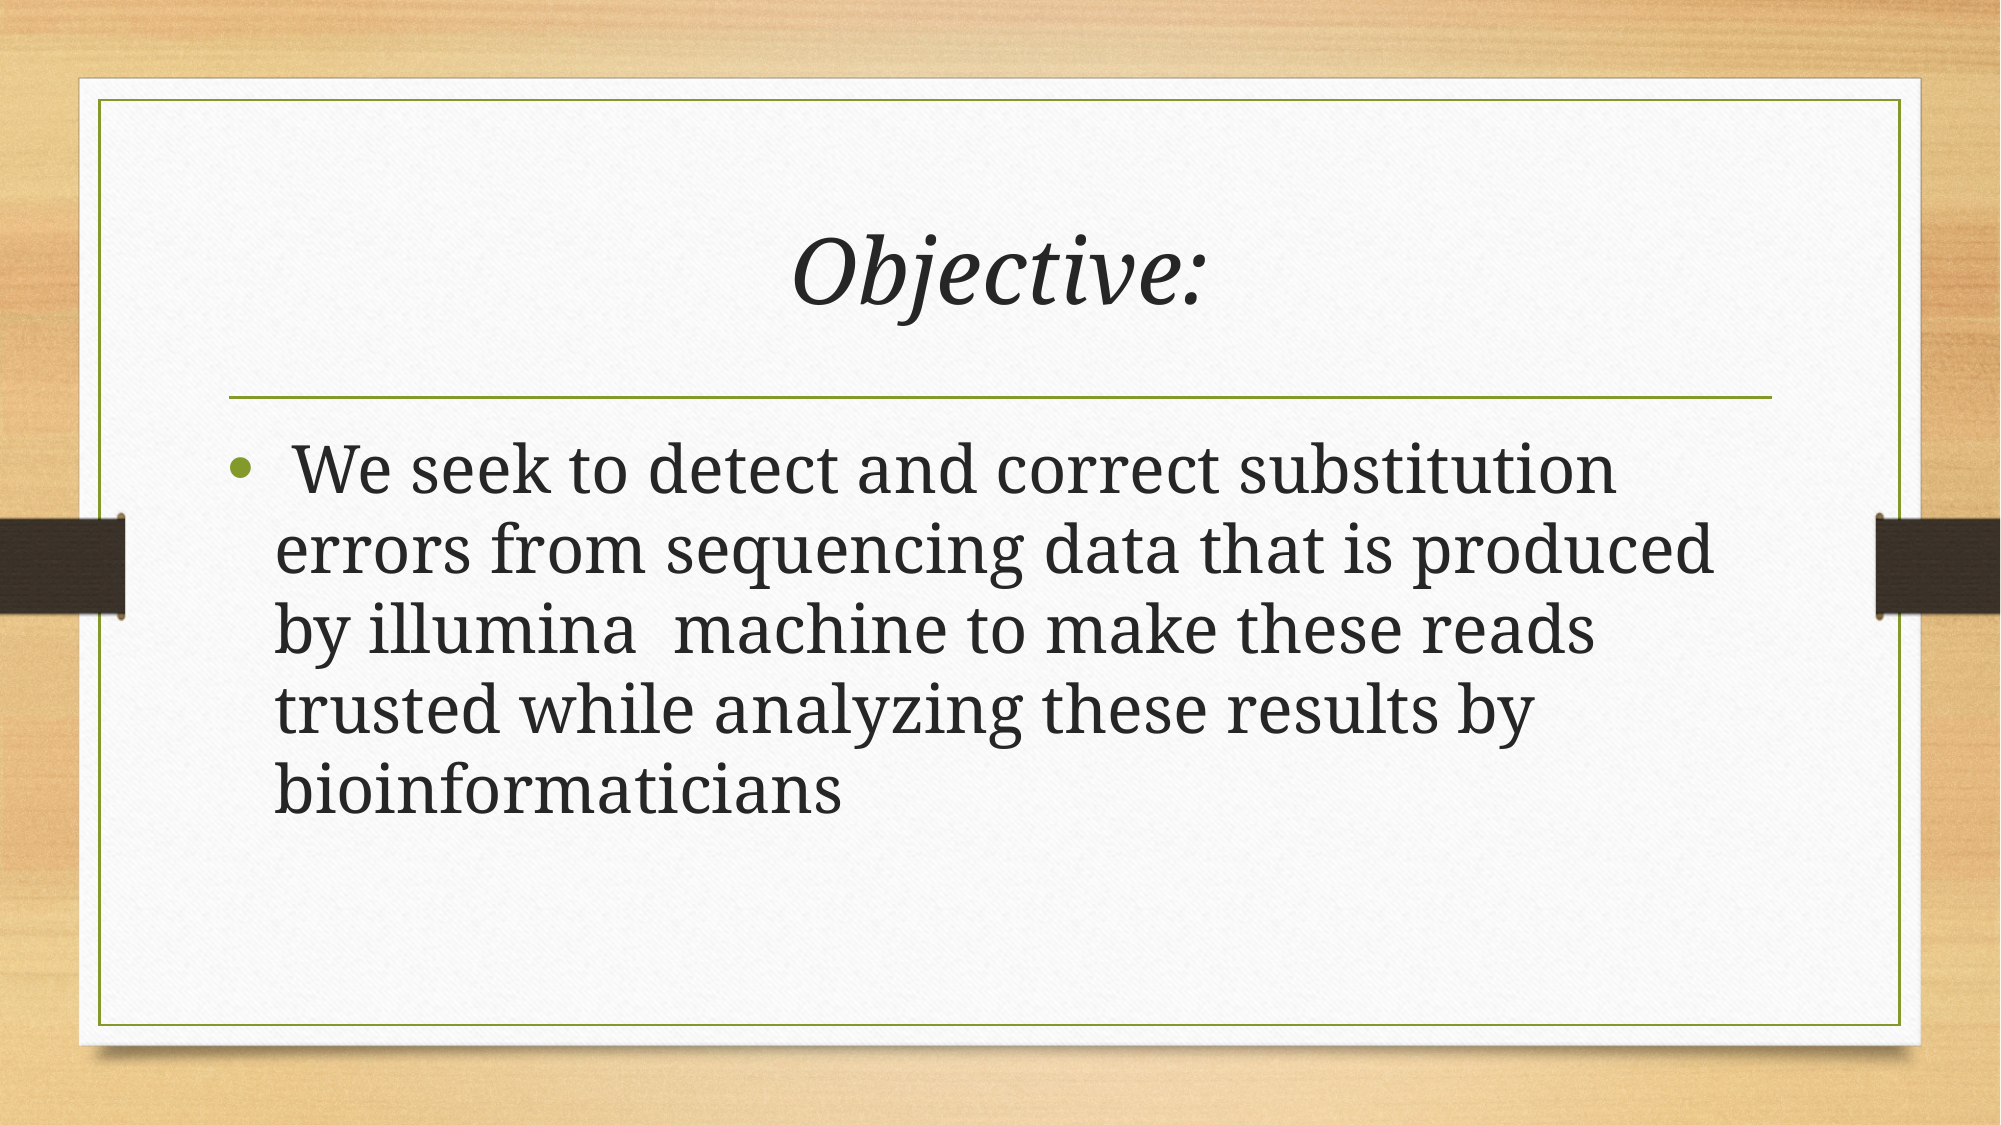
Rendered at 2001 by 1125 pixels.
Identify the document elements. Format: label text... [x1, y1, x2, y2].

picture [0, 0, 2001, 1125]
title Objective: [212, 161, 1788, 375]
list We seek to detect and correct substitution errors from sequencing data that is produced by illumina machine to make these reads trusted while analyzing these results by bioinformaticians [212, 419, 1788, 964]
